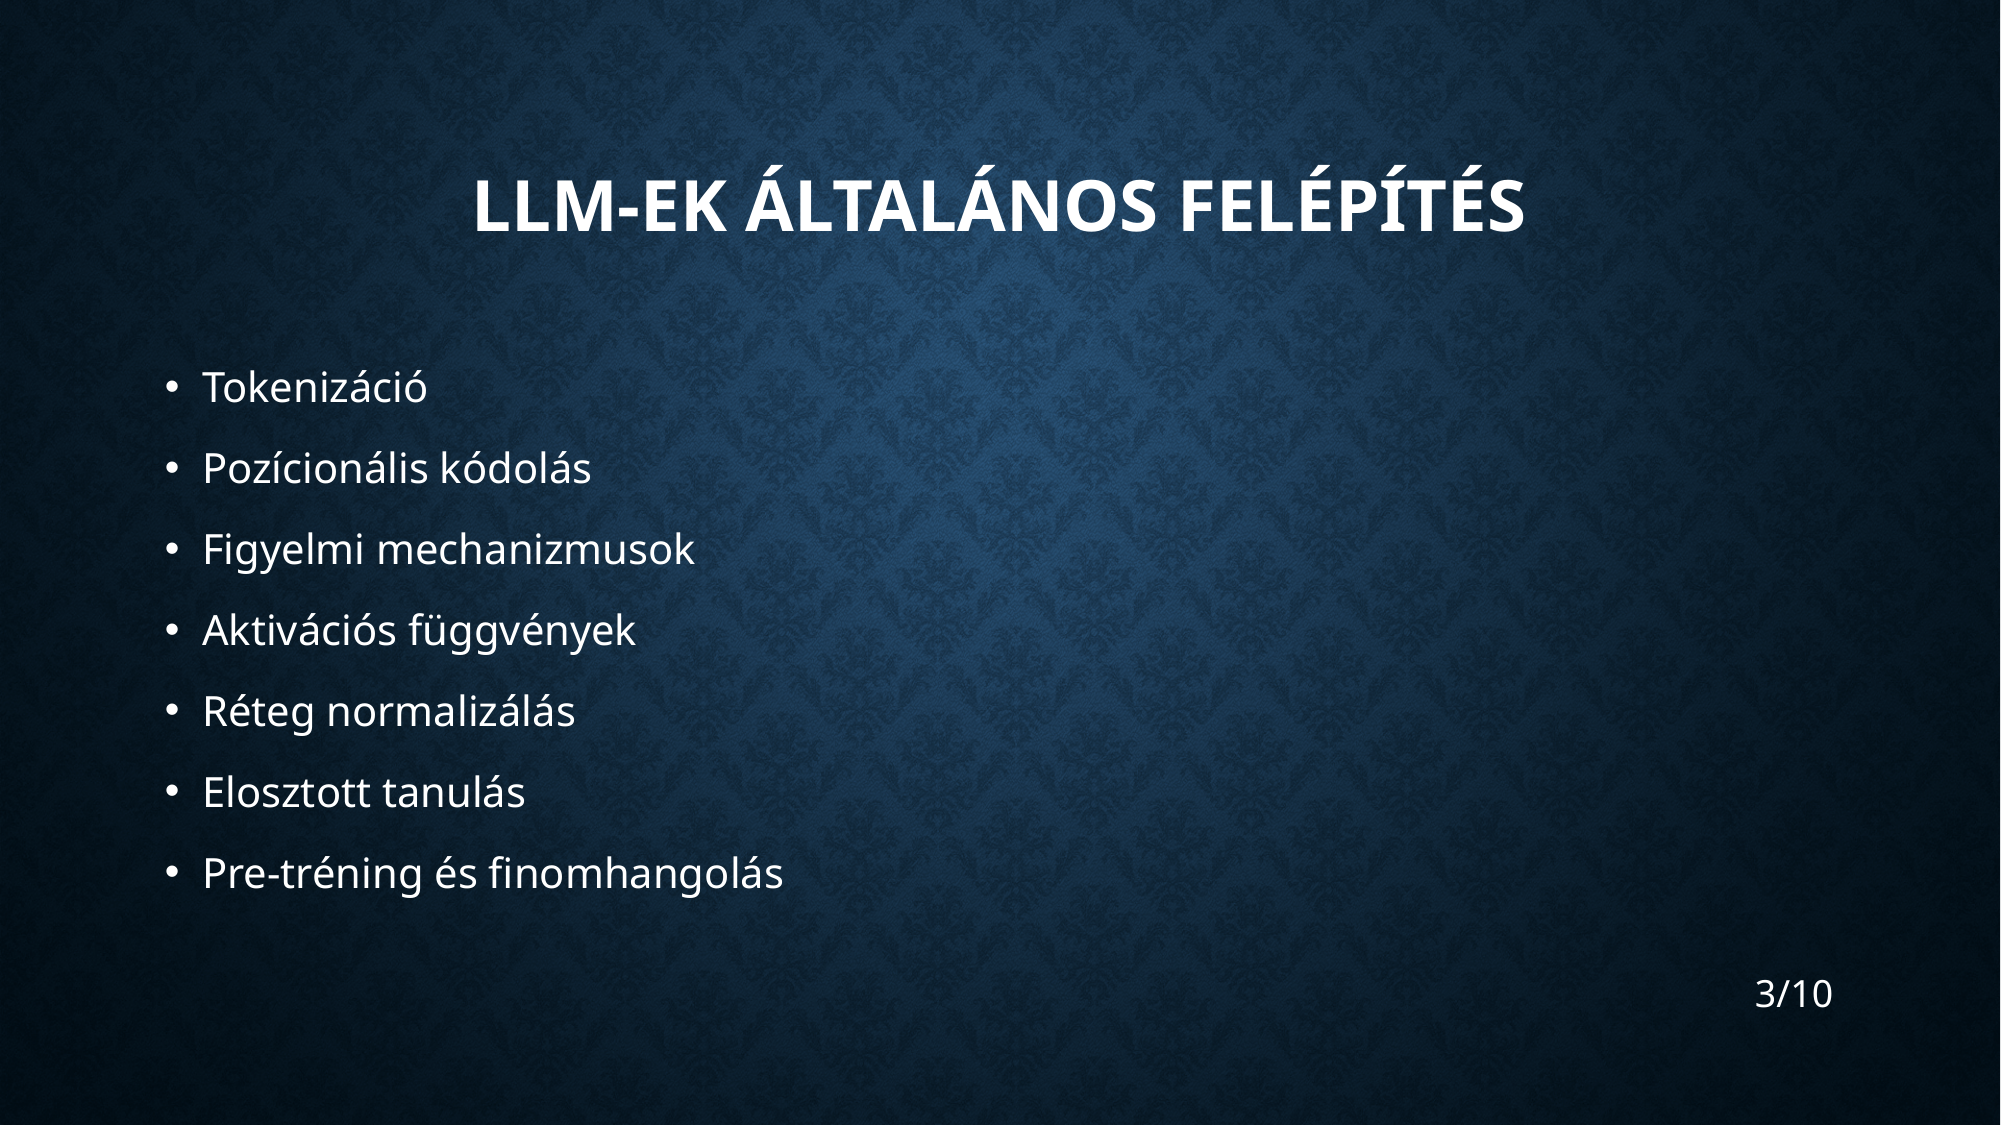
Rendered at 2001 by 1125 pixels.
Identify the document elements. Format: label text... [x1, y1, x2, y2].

title LLM-ek Általános felépítés [149, 99, 1849, 318]
list Tokenizáció Pozícionális kódolás Figyelmi mechanizmusok Aktivációs függvények Réteg normalizálás Elosztott tanulás Pre-tréning és finomhangolás [149, 343, 1849, 950]
slide_number 3/10 [1724, 965, 1849, 1025]
